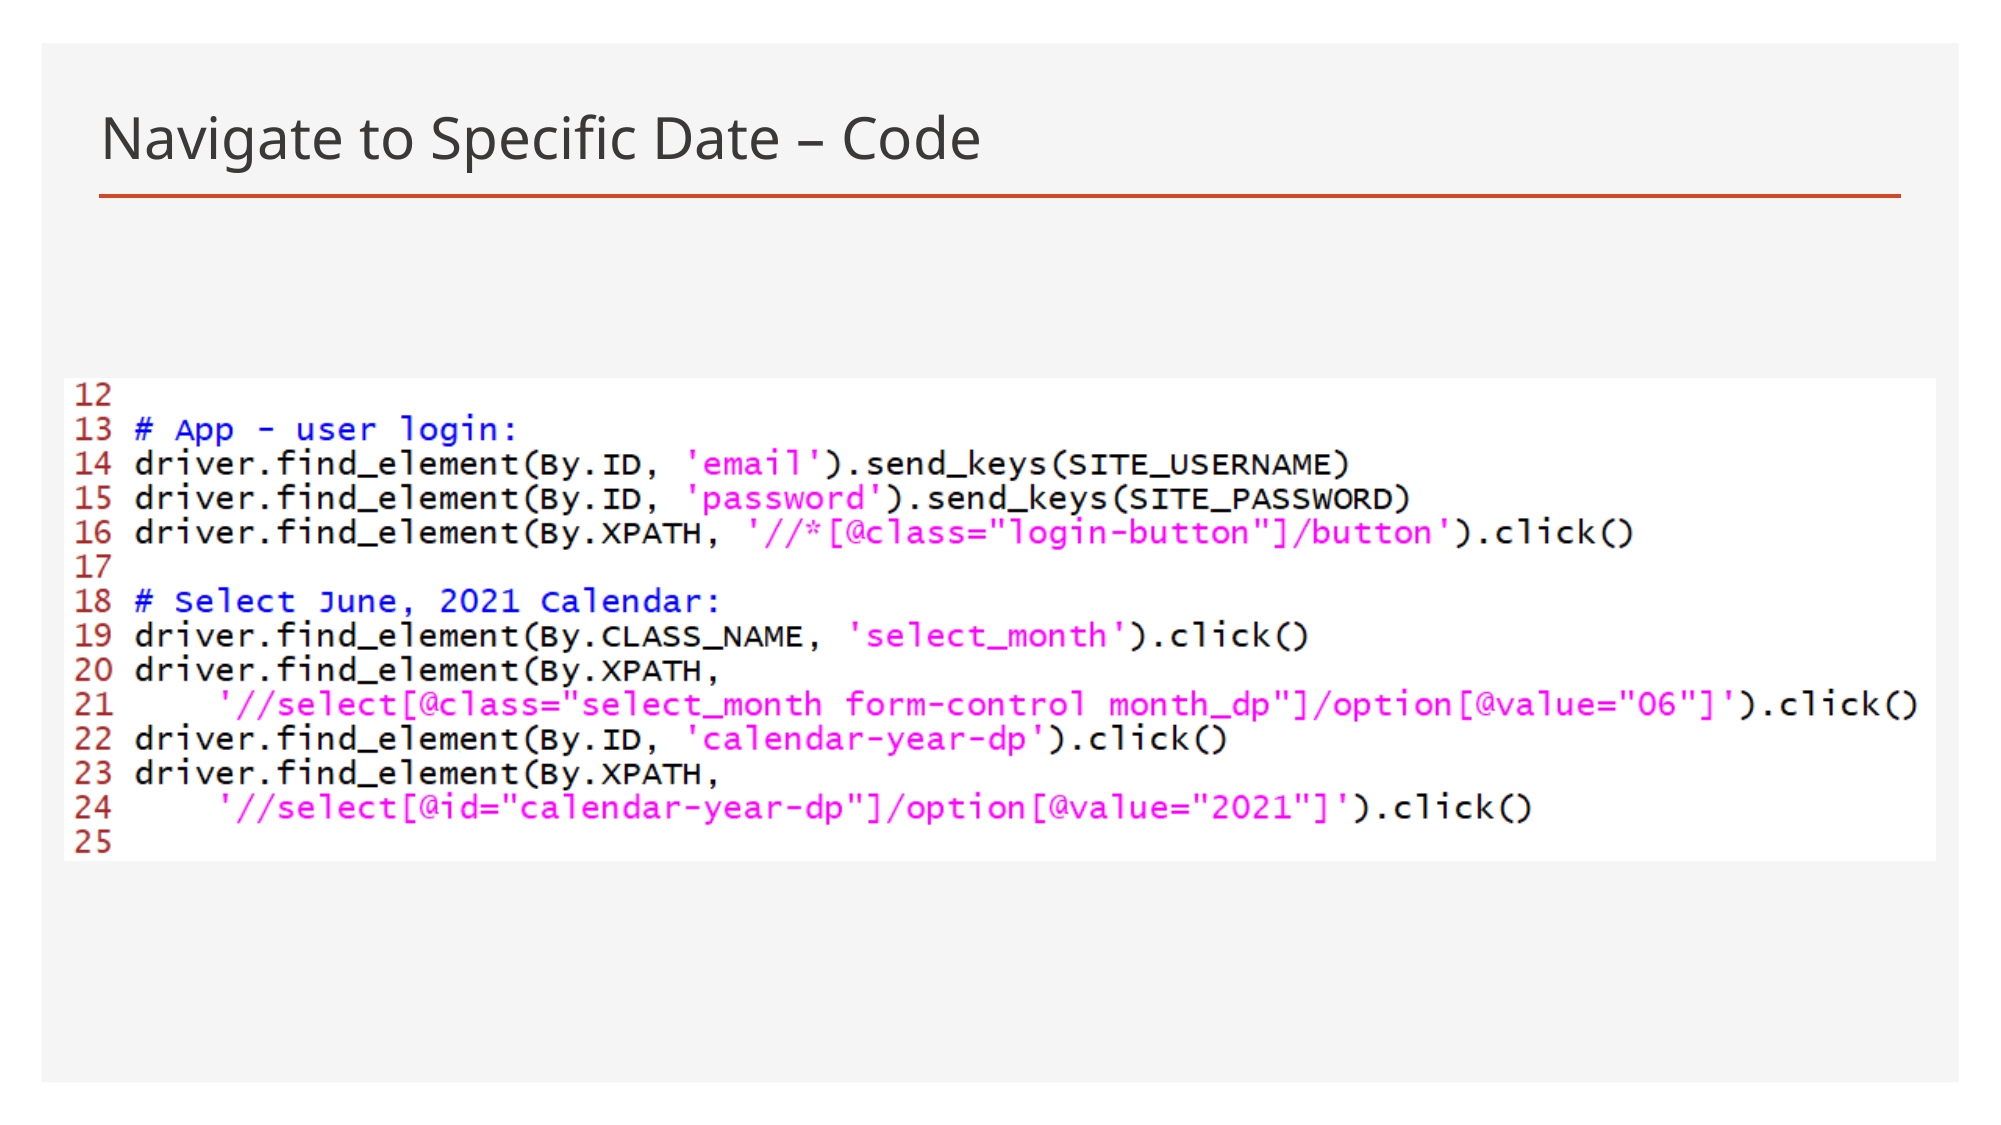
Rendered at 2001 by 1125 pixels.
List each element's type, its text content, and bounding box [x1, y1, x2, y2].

picture [64, 378, 1936, 861]
title Navigate to Specific Date – Code [85, 73, 1910, 179]
